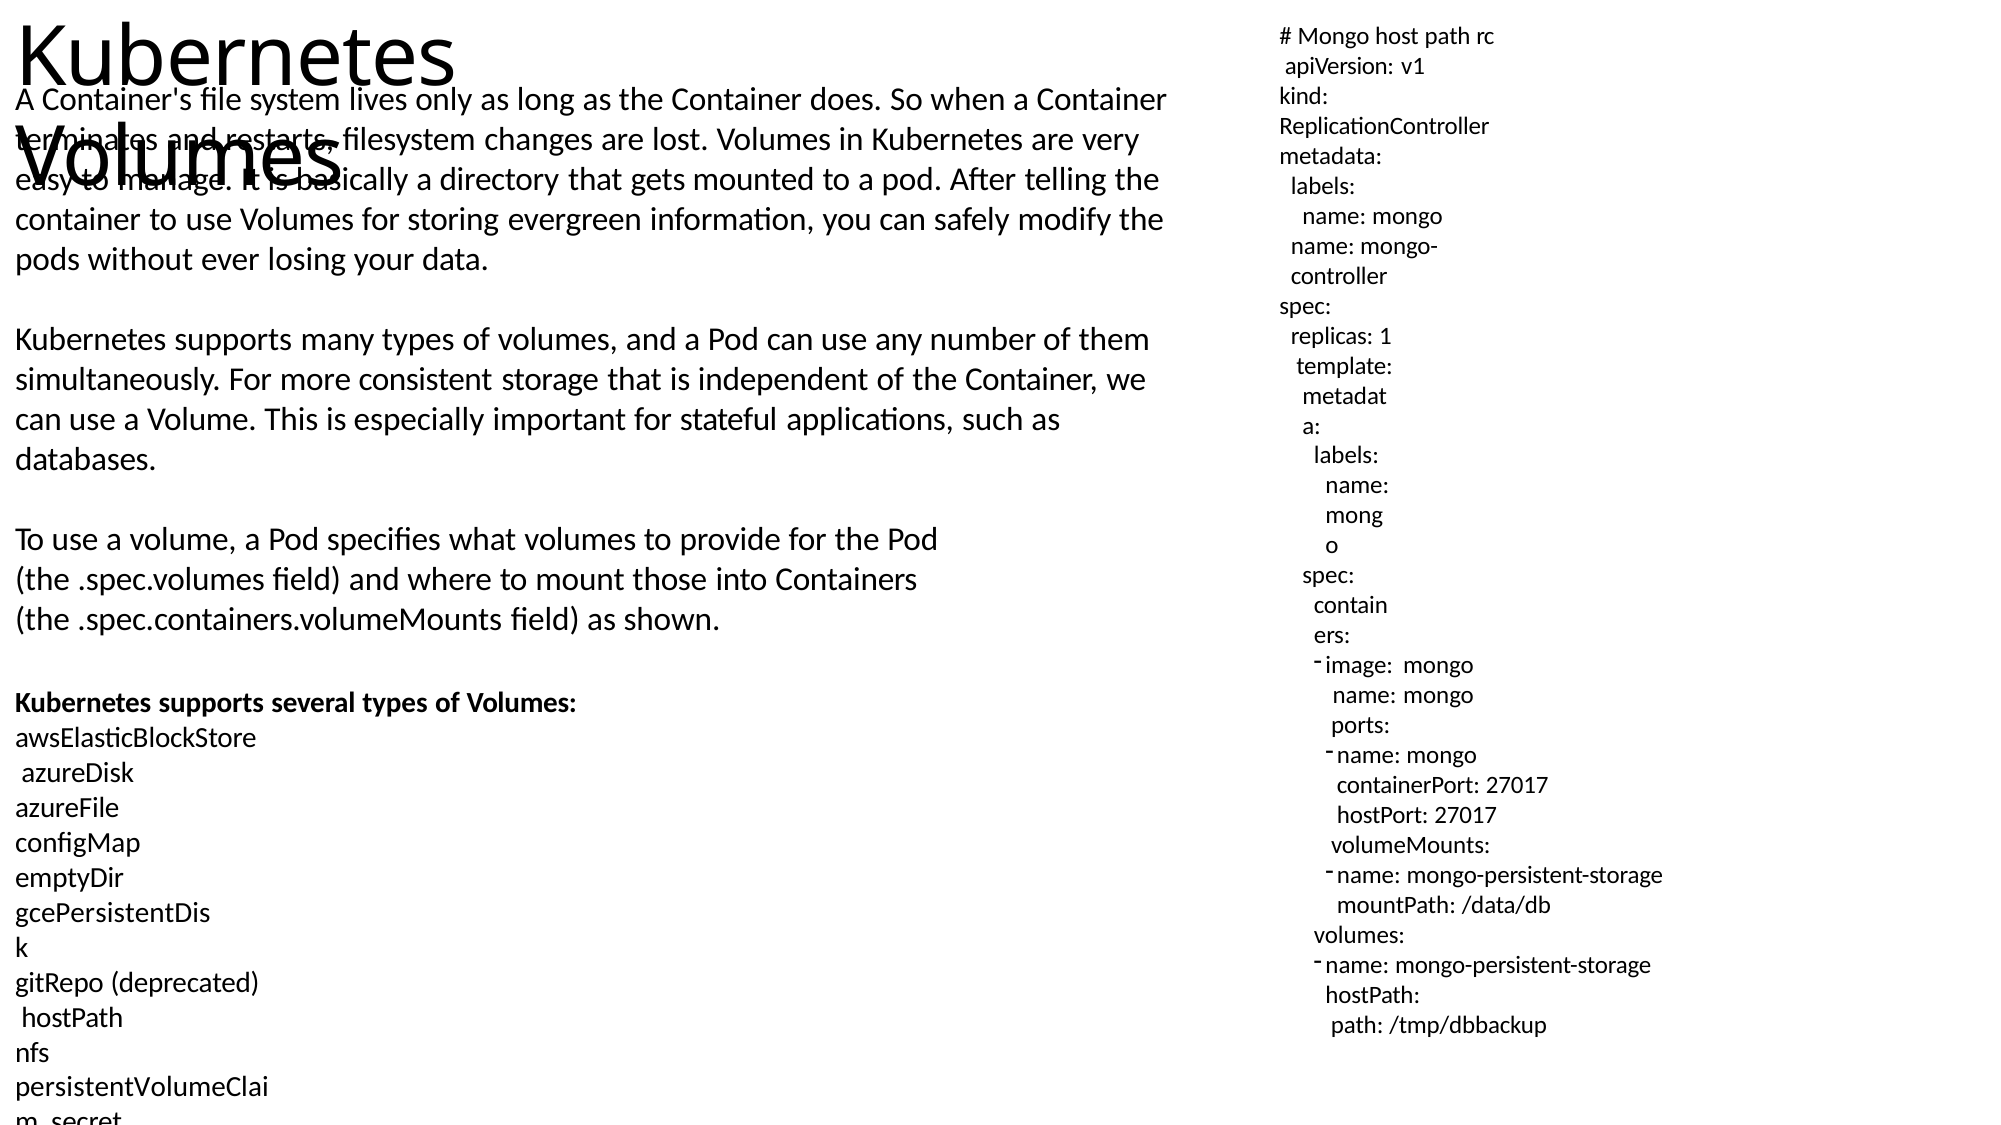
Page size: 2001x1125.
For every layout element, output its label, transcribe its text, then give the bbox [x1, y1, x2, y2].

text_box # Mongo host path rc apiVersion: v1 kind: ReplicationController metadata: labels: name: mongo name: mongo-controller spec: replicas: 1 template: metadata: labels: name: mongo spec: containers: image: mongo name: mongo ports: name: mongo containerPort: 27017 hostPort: 27017 volumeMounts: name: mongo-persistent-storage mountPath: /data/db volumes: name: mongo-persistent-storage hostPath: path: /tmp/dbbackup [1277, 17, 1673, 1039]
text_box To use a volume, a Pod specifies what volumes to provide for the Pod (the .spec.volumes field) and where to mount those into Containers (the .spec.containers.volumeMounts field) as shown. [12, 515, 952, 638]
text_box Kubernetes supports several types of Volumes: awsElasticBlockStore azureDisk azureFile configMap emptyDir gcePersistentDisk gitRepo (deprecated) hostPath nfs persistentVolumeClaim secret [12, 681, 582, 1125]
text_box Kubernetes supports many types of volumes, and a Pod can use any number of them simultaneously. For more consistent storage that is independent of the Container, we can use a Volume. This is especially important for stateful applications, such as databases. [12, 314, 1165, 477]
text_box A Container's file system lives only as long as the Container does. So when a Container terminates and restarts, filesystem changes are lost. Volumes in Kubernetes are very easy to manage. It is basically a directory that gets mounted to a pod. After telling the container to use Volumes for storing evergreen information, you can safely modify the pods without ever losing your data. [12, 74, 1180, 277]
title Kubernetes Volumes [12, 0, 693, 74]
